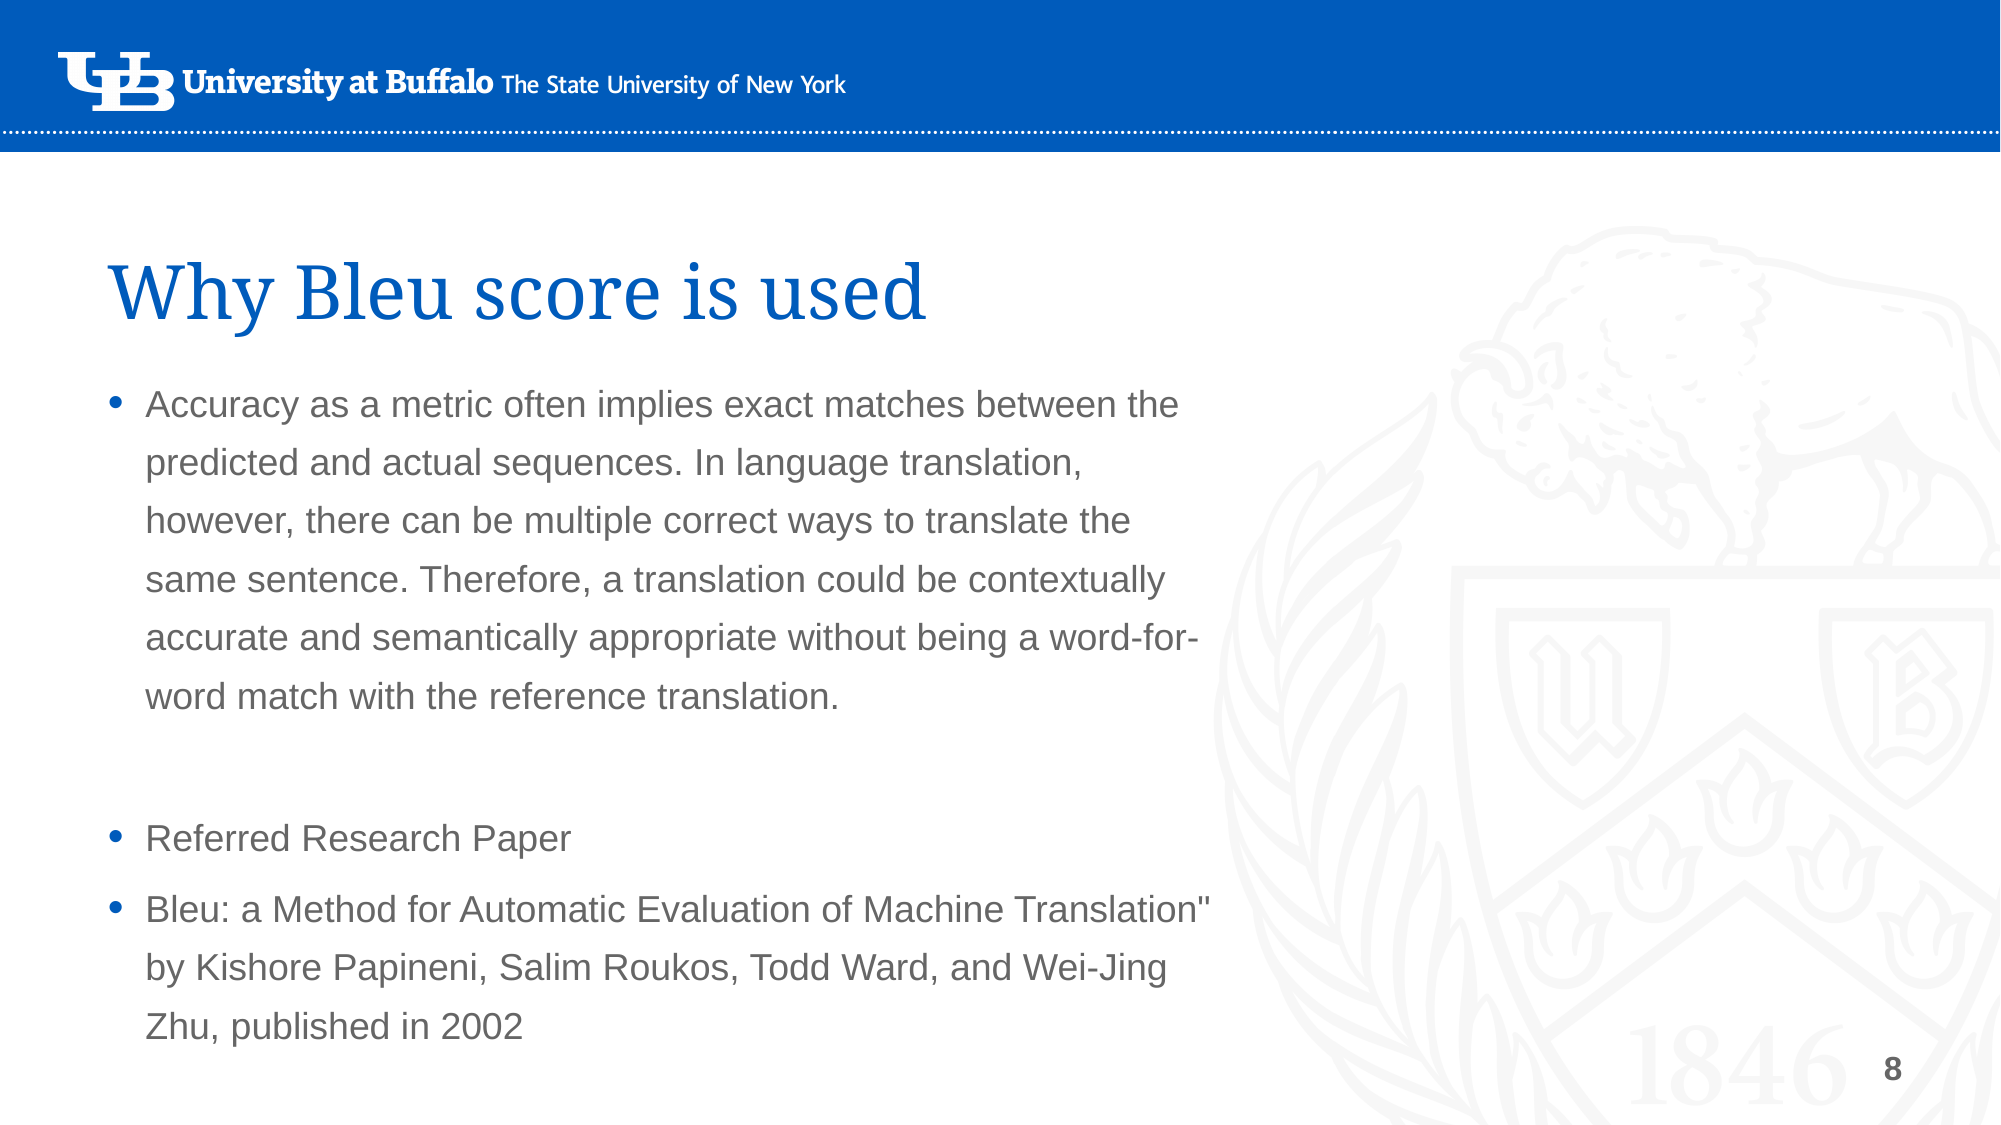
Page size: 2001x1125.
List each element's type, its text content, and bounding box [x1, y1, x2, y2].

picture [0, 0, 2001, 1125]
footer 8 [1242, 1036, 1918, 1097]
list Accuracy as a metric often implies exact matches between the predicted and actual sequences. In language translation, however, there can be multiple correct ways to translate the same sentence. Therefore, a translation could be contextually accurate and semantically appropriate without being a word-for-word match with the reference translation. Referred Research Paper Bleu: a Method for Automatic Evaluation of Machine Translation" by Kishore Papineni, Salim Roukos, Todd Ward, and Wei-Jing Zhu, published in 2002 [93, 358, 1234, 1052]
title Why Bleu score is used [93, 246, 1234, 343]
